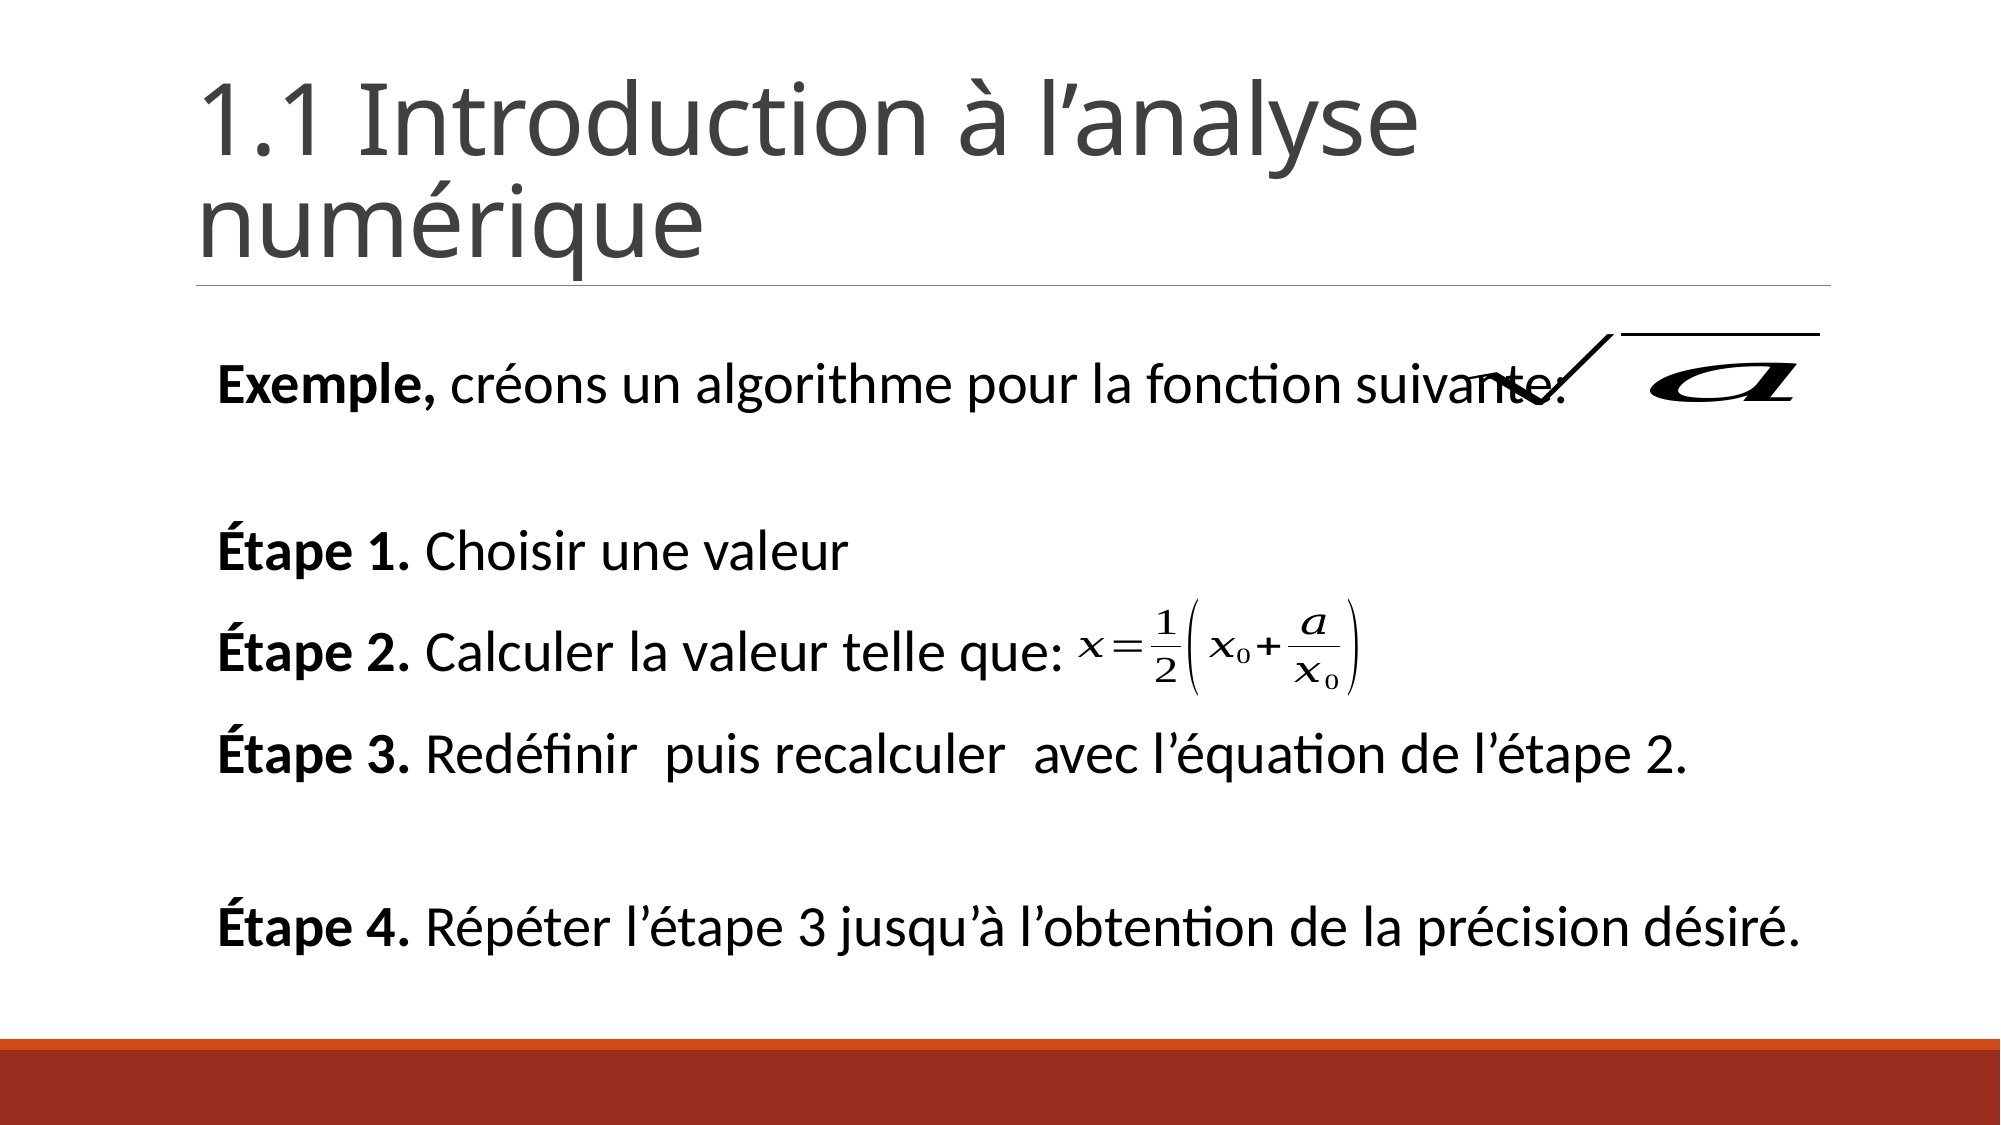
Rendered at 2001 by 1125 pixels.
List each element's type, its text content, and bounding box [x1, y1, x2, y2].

text_box Étape 4. Répéter l’étape 3 jusqu’à l’obtention de la précision désiré. [202, 880, 1848, 965]
text_box Étape 2. Calculer la valeur telle que: [1351, 605, 1848, 691]
text_box Étape 2. Calculer la valeur telle que: [1191, 605, 1355, 691]
text_box Étape 2. Calculer la valeur telle que: [202, 605, 1195, 691]
text_box Exemple, créons un algorithme pour la fonction suivante: [202, 337, 1848, 423]
title 1.1 Introduction à l’analyse numérique [180, 47, 1830, 285]
